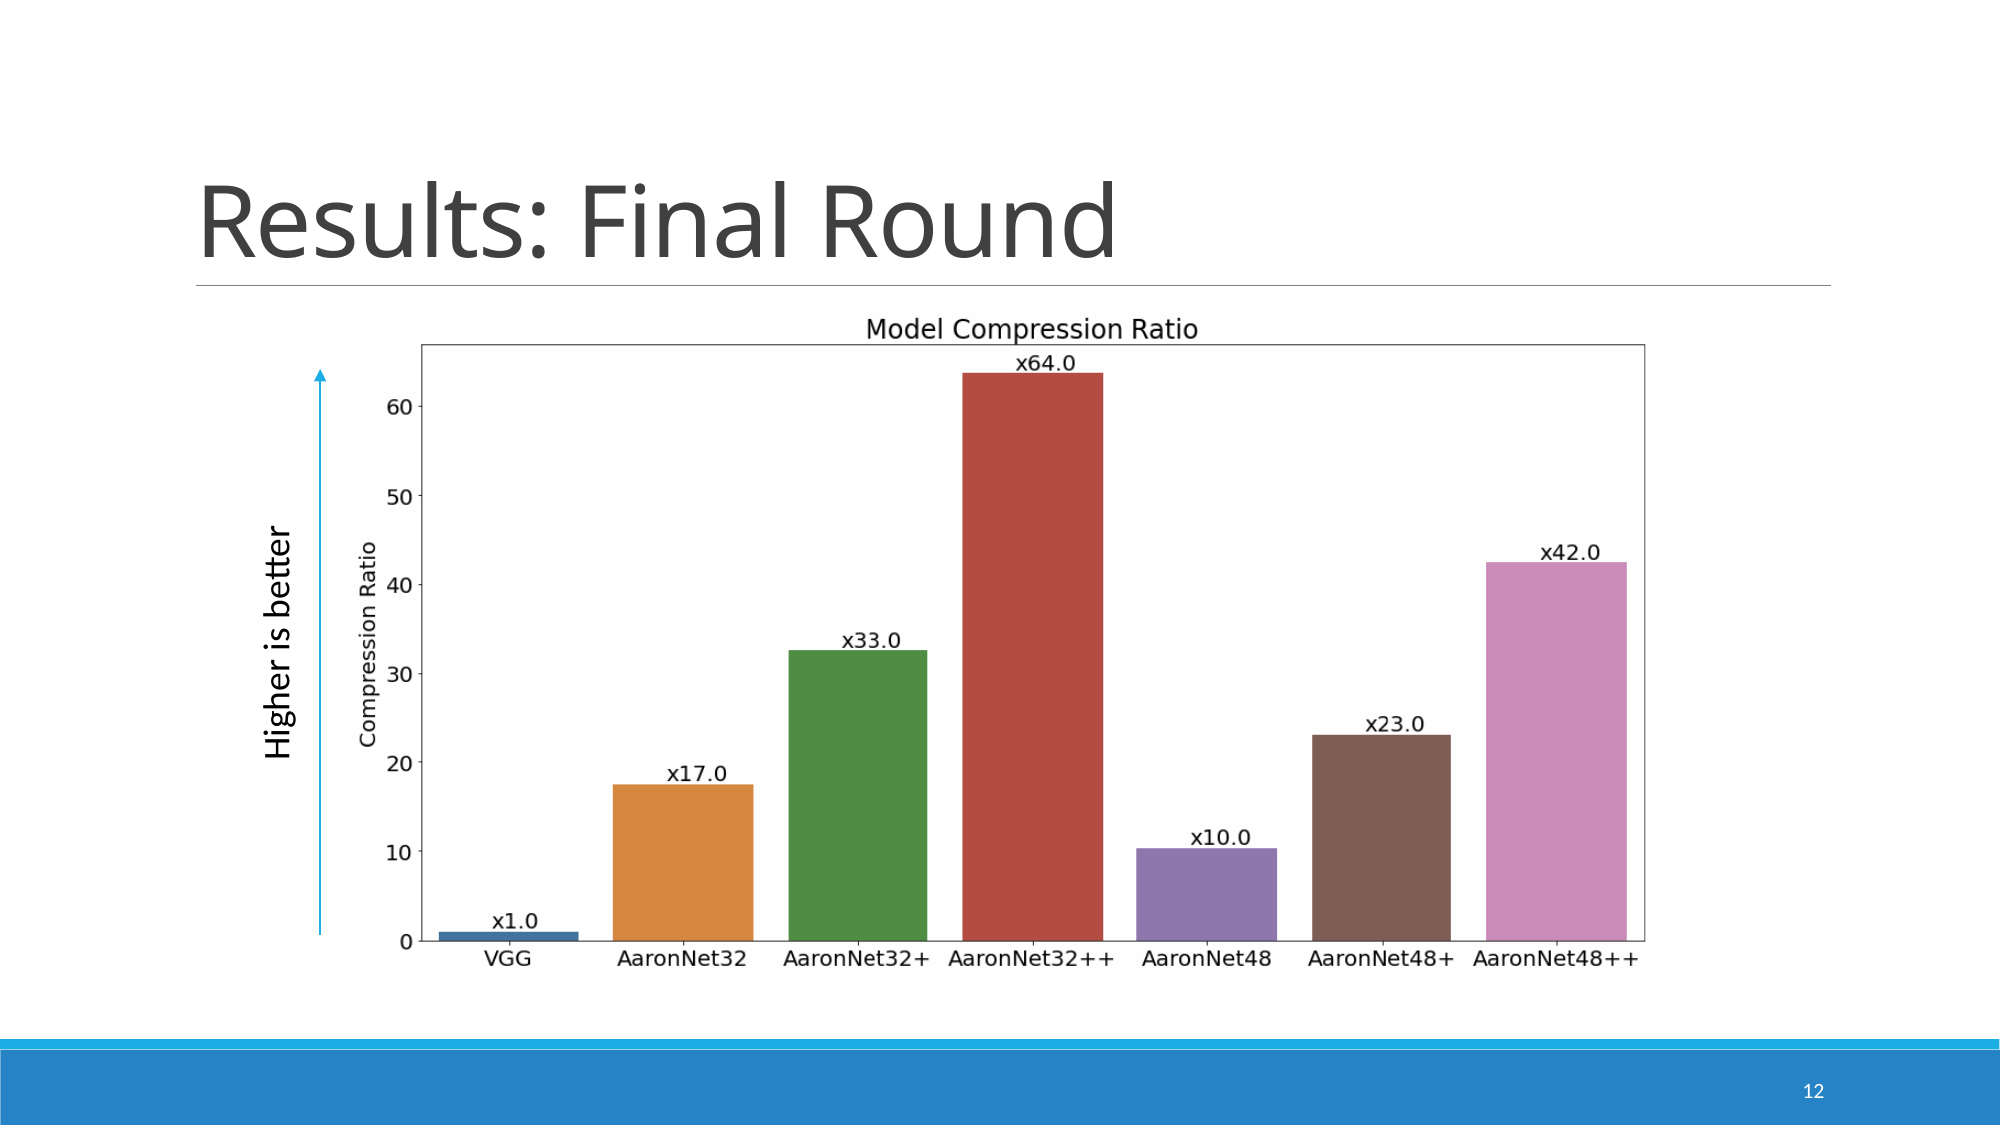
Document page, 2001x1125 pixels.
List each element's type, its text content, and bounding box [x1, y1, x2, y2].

text_box Higher is better [244, 401, 316, 776]
picture [354, 312, 1646, 972]
slide_number 12 [1624, 1059, 1840, 1120]
title Results: Final Round [180, 47, 1830, 285]
